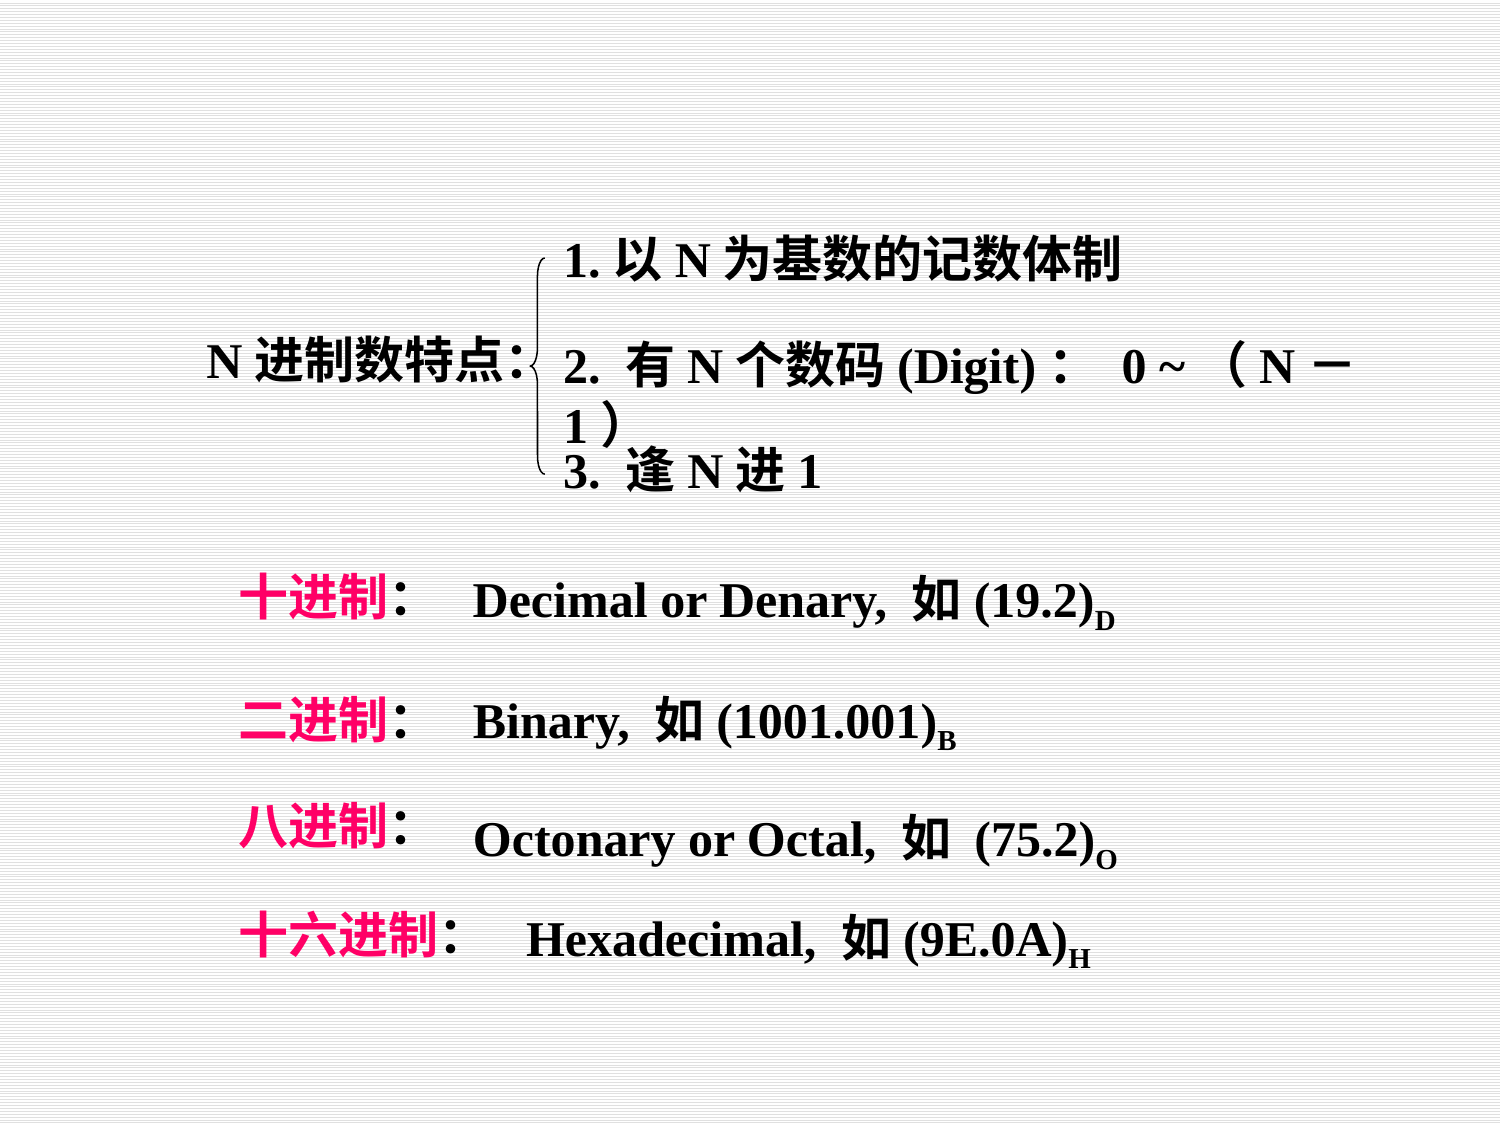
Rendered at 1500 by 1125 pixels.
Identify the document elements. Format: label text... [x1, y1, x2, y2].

text_box 八进制： [223, 786, 512, 862]
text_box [196, 257, 565, 475]
text_box Decimal or Denary, 如(19.2)D [458, 560, 1296, 644]
text_box 十六进制： [223, 896, 590, 971]
text_box 1.以N为基数的记数体制 [548, 220, 1168, 296]
text_box Binary, 如(1001.001)B [458, 680, 1184, 764]
text_box 二进制： [223, 680, 458, 756]
text_box 2. 有N个数码(Digit)： 0 ~（N－1） [565, 325, 1375, 461]
text_box Hexadecimal, 如(9E.0A)H [511, 898, 1299, 982]
text_box 十进制： [223, 557, 512, 633]
text_box 3. 逢N进1 [548, 431, 1174, 506]
text_box Octonary or Octal, 如 (75.2)O [458, 799, 1284, 883]
